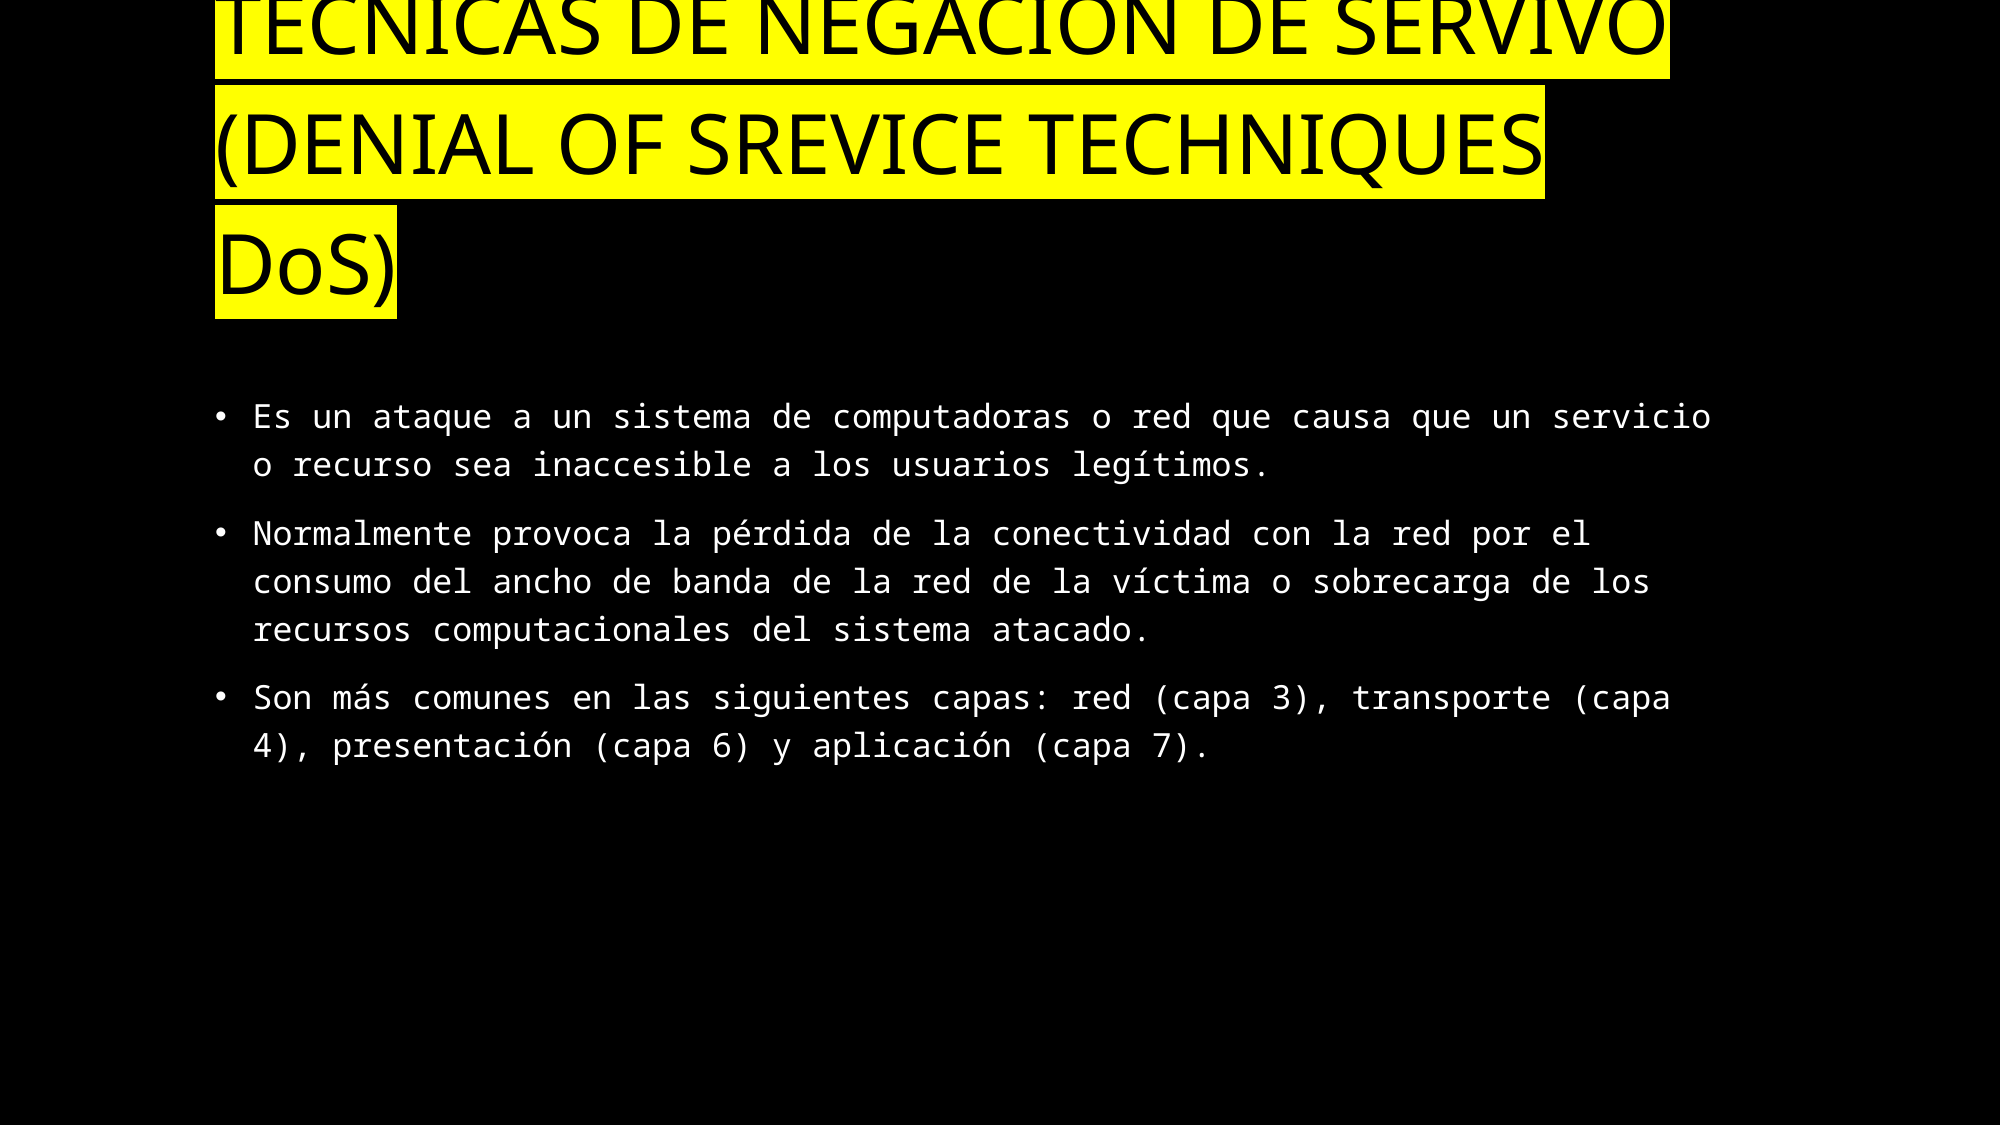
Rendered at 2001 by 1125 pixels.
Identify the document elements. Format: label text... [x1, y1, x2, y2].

title TECNICAS DE NEGACION DE SERVIVO (DENIAL OF SREVICE TECHNIQUES DoS) [200, 59, 1758, 319]
list Es un ataque a un sistema de computadoras o red que causa que un servicio o recurso sea inaccesible a los usuarios legítimos. Normalmente provoca la pérdida de la conectividad con la red por el consumo del ancho de banda de la red de la víctima o sobrecarga de los recursos computacionales del sistema atacado. Son más comunes en las siguientes capas: red (capa 3), transporte (capa 4), presentación (capa 6) y aplicación (capa 7). [200, 380, 1758, 1038]
